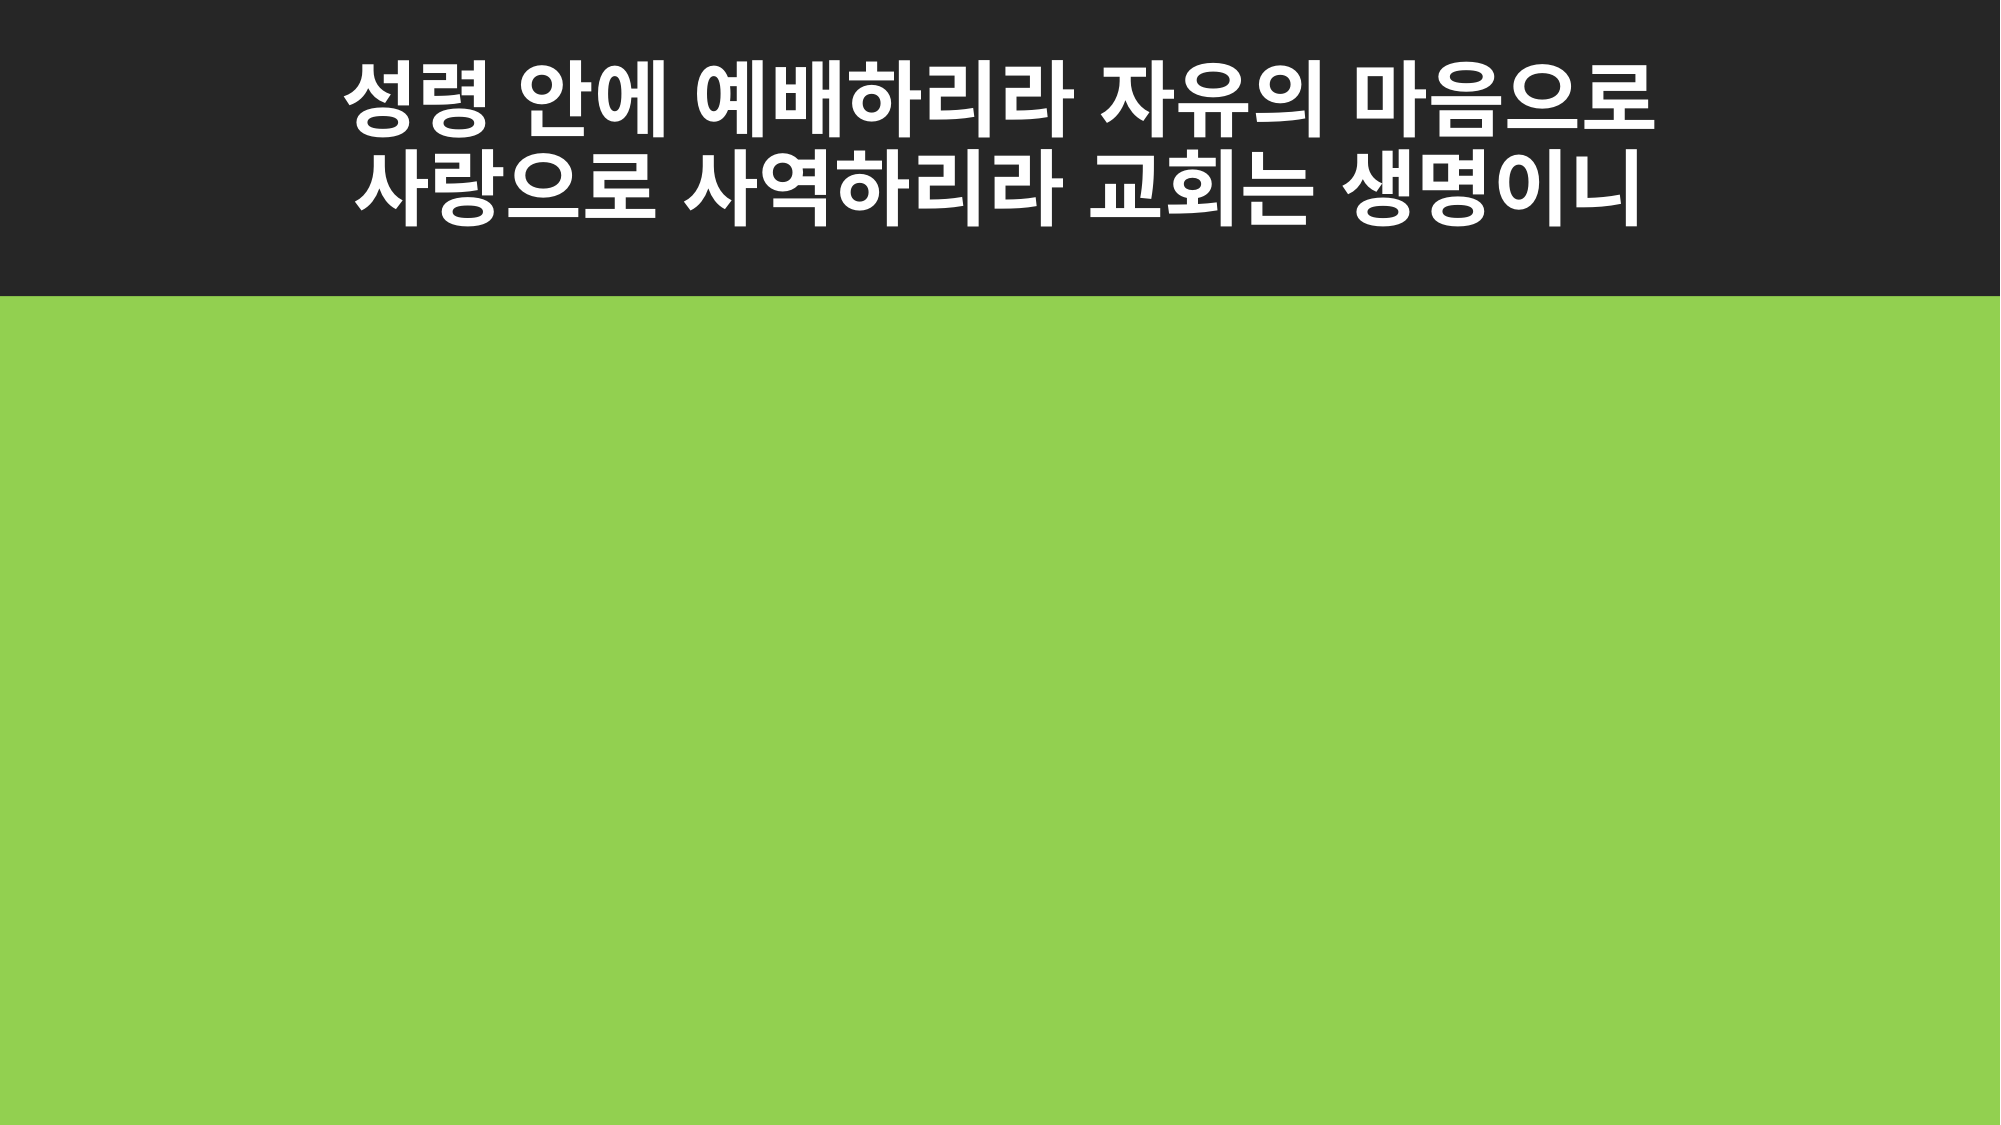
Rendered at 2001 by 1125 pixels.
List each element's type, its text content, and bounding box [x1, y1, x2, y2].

title 성령 안에 예배하리라 자유의 마음으로 사랑으로 사역하리라 교회는 생명이니 [0, 0, 2000, 297]
